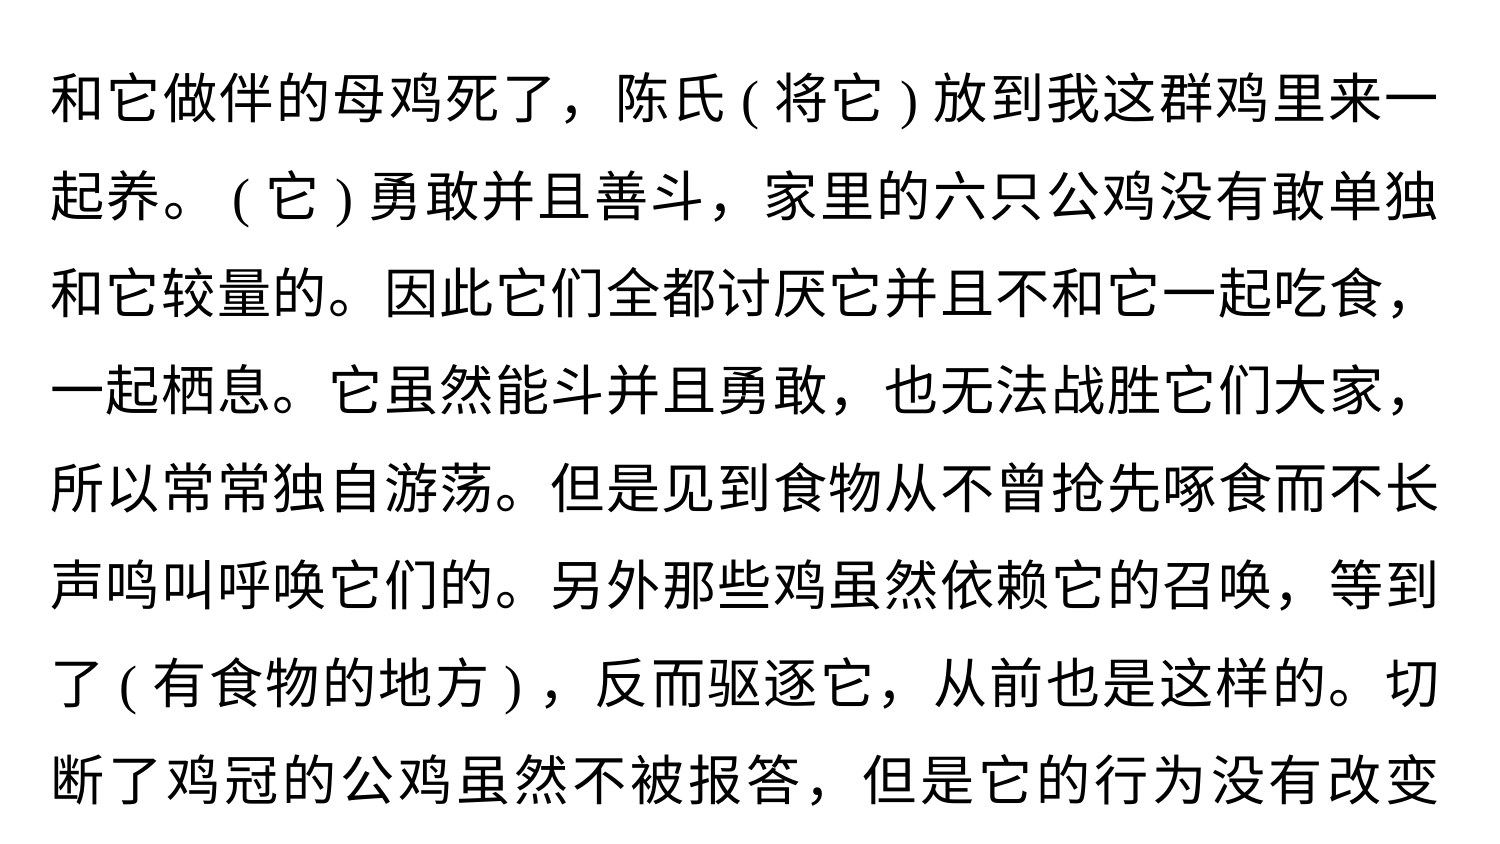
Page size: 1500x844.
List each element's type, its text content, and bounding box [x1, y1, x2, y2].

text_box 和它做伴的母鸡死了，陈氏(将它)放到我这群鸡里来一起养。(它)勇敢并且善斗，家里的六只公鸡没有敢单独和它较量的。因此它们全都讨厌它并且不和它一起吃食，一起栖息。它虽然能斗并且勇敢，也无法战胜它们大家，所以常常独自游荡。但是见到食物从不曾抢先啄食而不长声鸣叫呼唤它们的。另外那些鸡虽然依赖它的召唤，等到了(有食物的地方)，反而驱逐它，从前也是这样的。切断了鸡冠的公鸡虽然不被报答，但是它的行为没有改变过。” [35, 24, 1454, 844]
